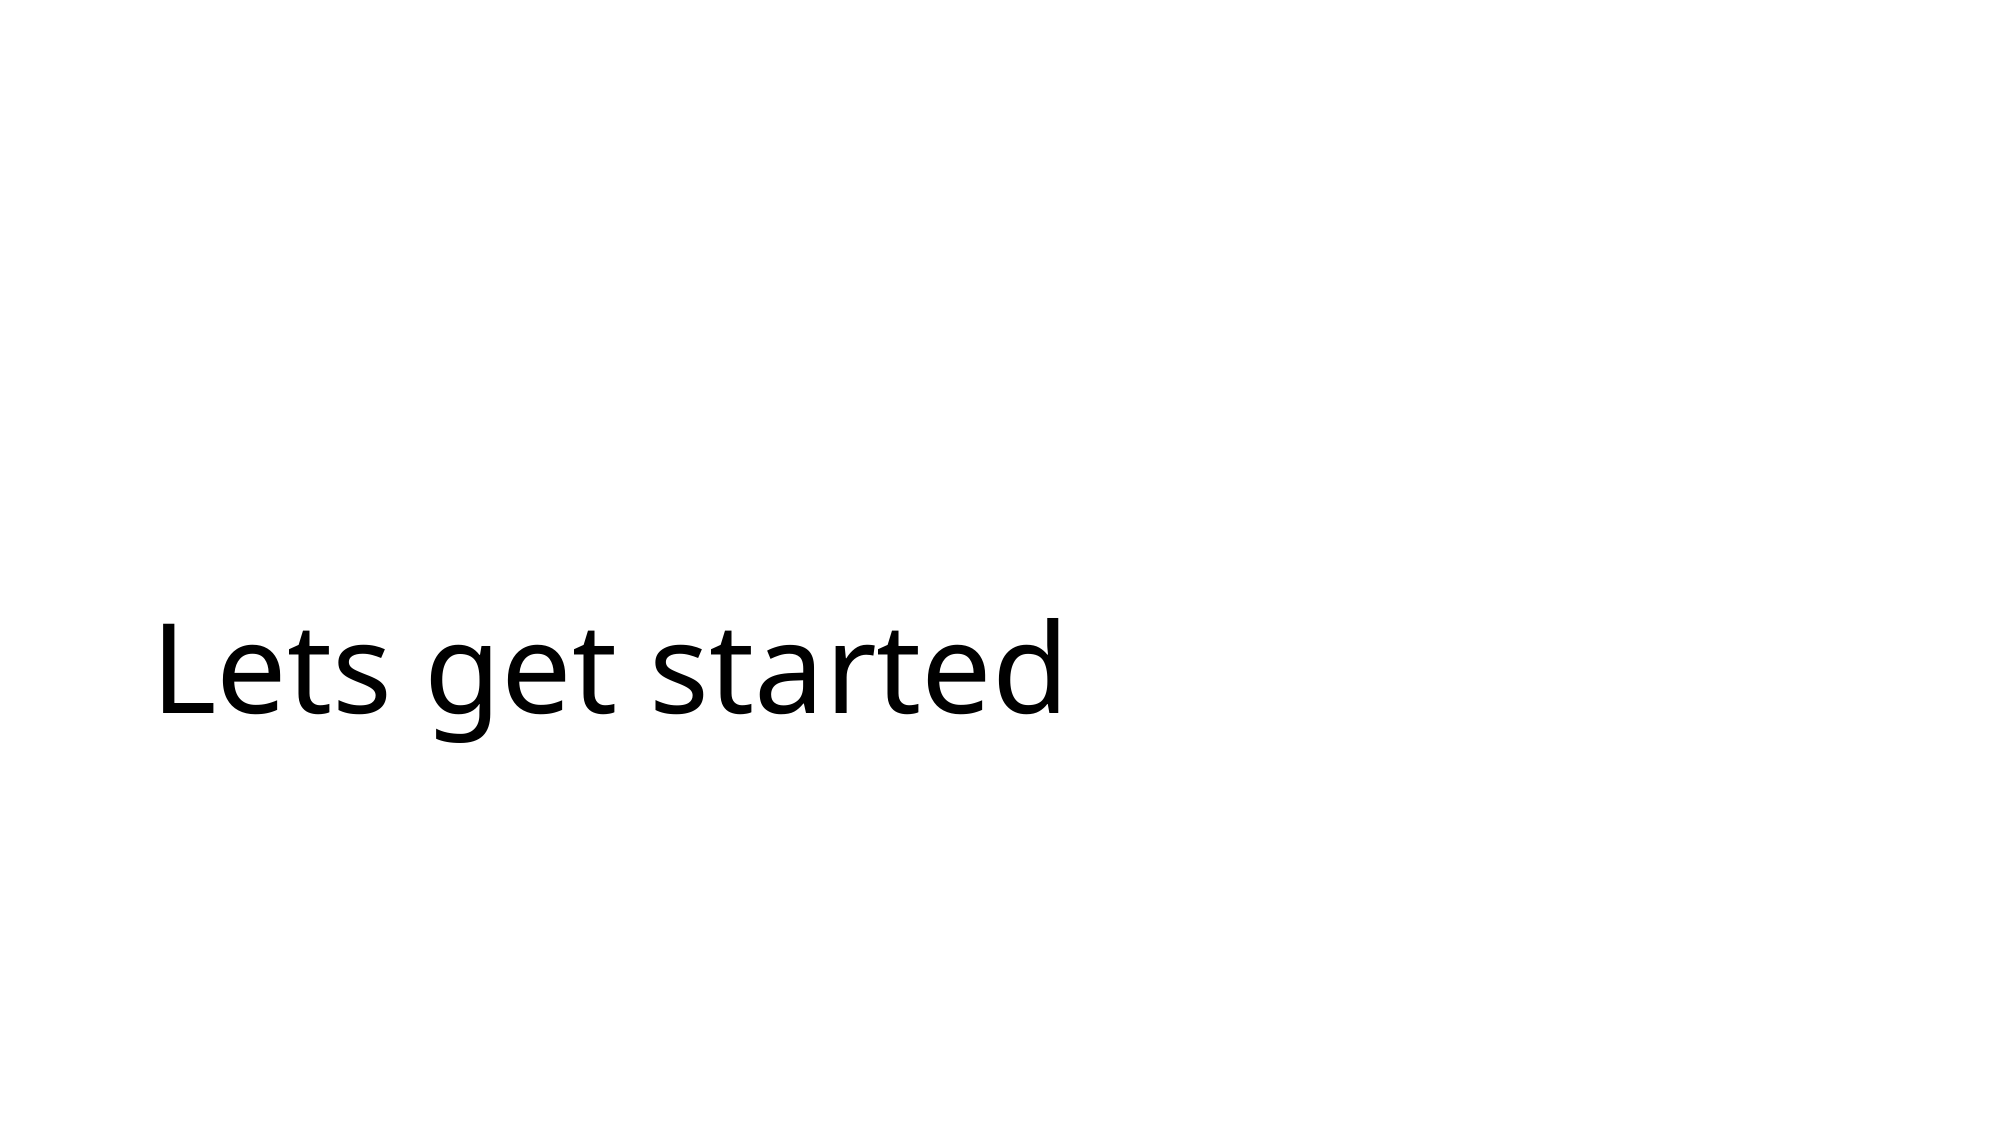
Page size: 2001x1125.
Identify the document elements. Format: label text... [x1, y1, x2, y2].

title Lets get started [136, 280, 1862, 749]
